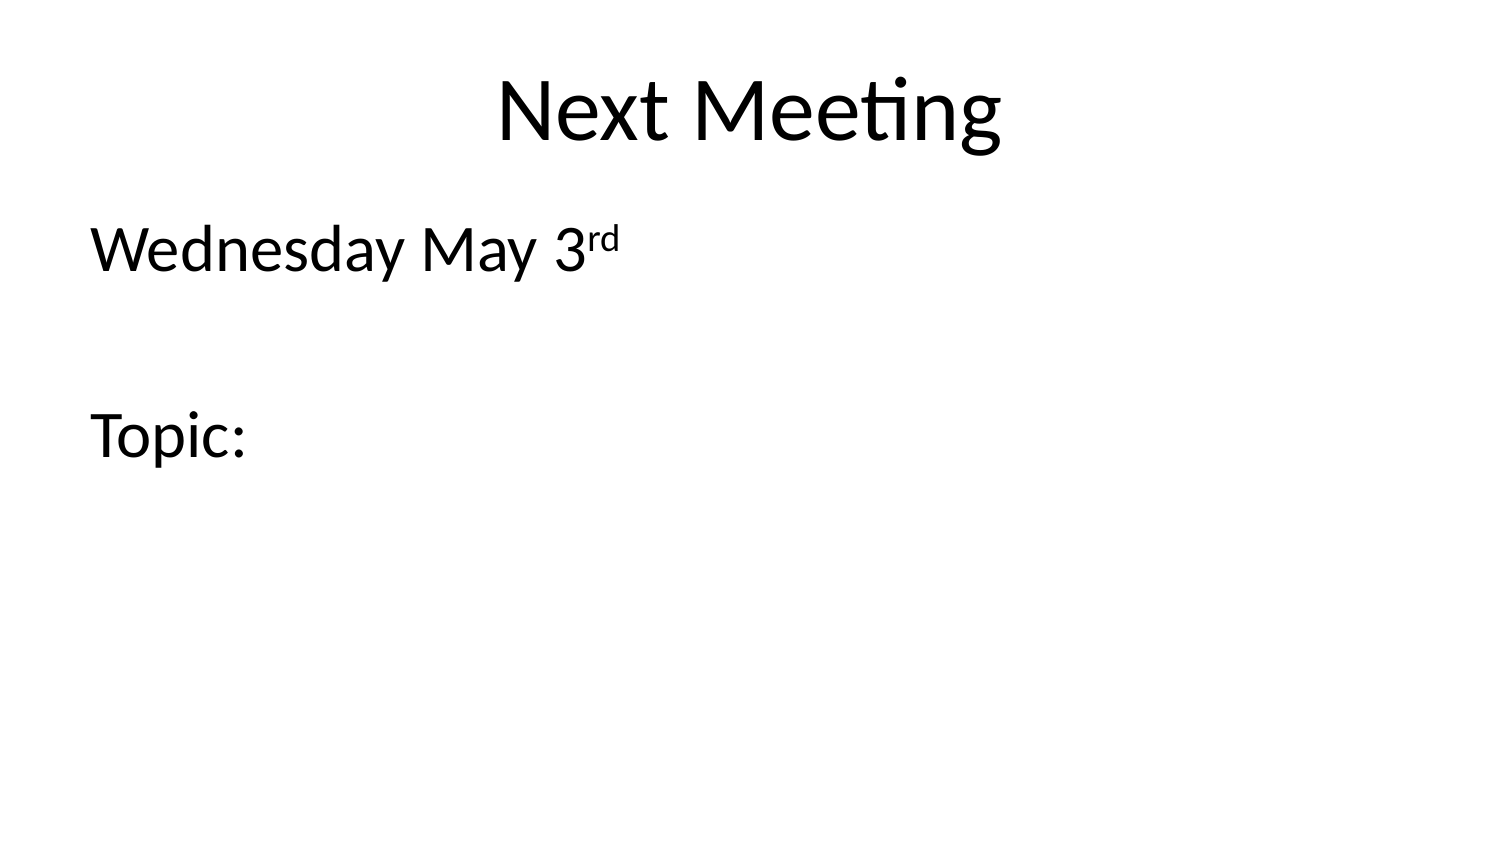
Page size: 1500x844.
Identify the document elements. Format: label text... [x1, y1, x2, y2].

list Wednesday May 3rd Topic: [75, 196, 1425, 754]
title Next Meeting [75, 33, 1425, 175]
